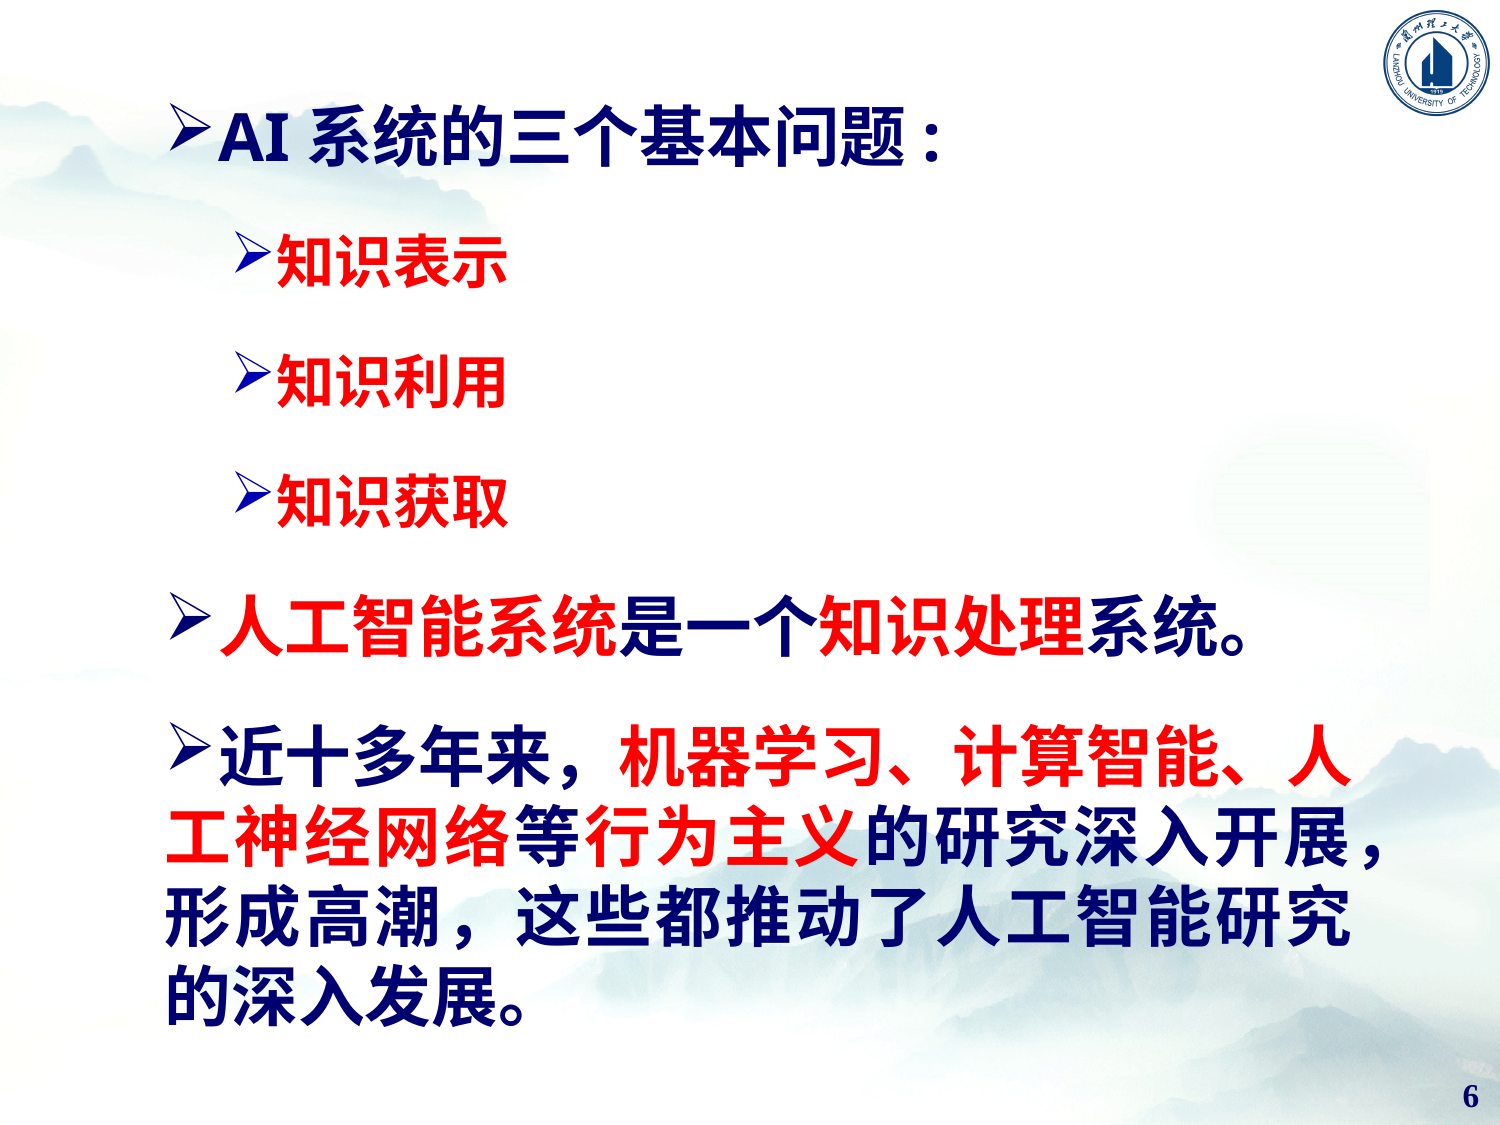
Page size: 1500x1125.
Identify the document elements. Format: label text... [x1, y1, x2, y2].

slide_number 6 [1181, 1066, 1495, 1125]
picture [0, 0, 1500, 1125]
list AI系统的三个基本问题: 知识表示 知识利用 知识获取 人工智能系统是一个知识处理系统。 近十多年来，机器学习、计算智能、人工神经网络等行为主义的研究深入开展，形成高潮，这些都推动了人工智能研究的深入发展。 [93, 87, 1369, 1067]
